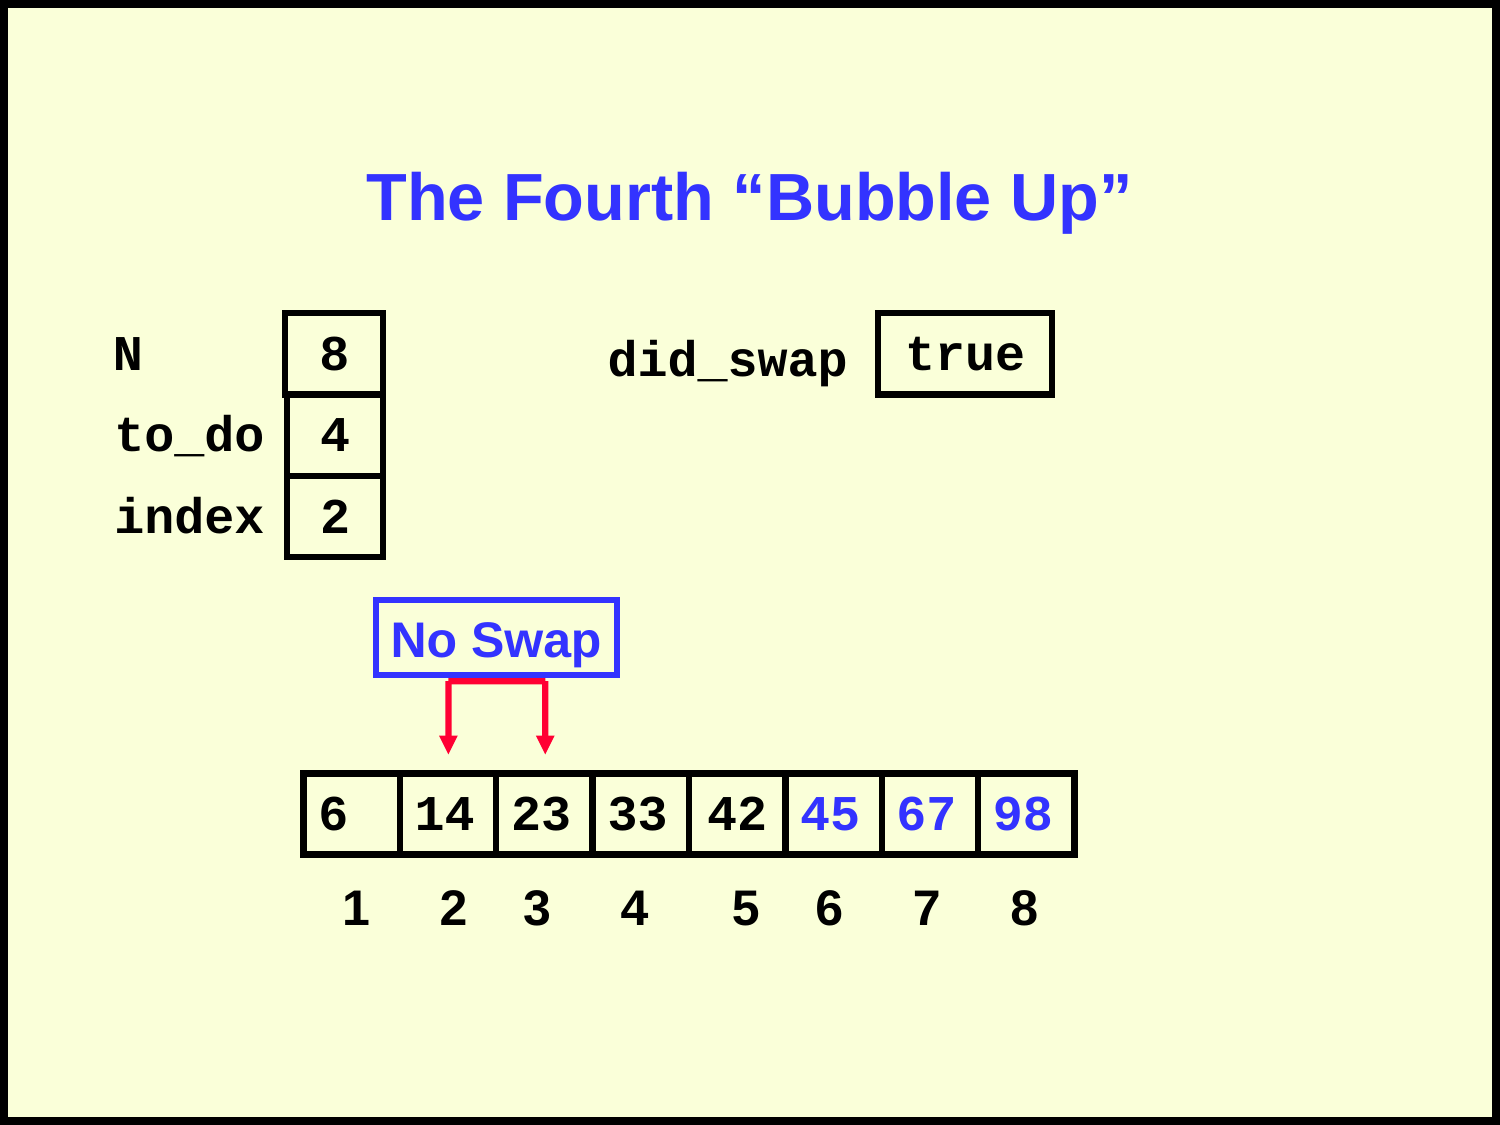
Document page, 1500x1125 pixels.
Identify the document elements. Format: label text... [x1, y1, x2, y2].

text_box 4 [286, 395, 384, 475]
text_box 23 [497, 773, 592, 855]
text_box 2 [286, 475, 384, 557]
text_box did_swap [592, 319, 877, 395]
text_box true [877, 313, 1053, 395]
text_box 33 [592, 773, 688, 855]
text_box No Swap [375, 599, 617, 675]
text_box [448, 680, 546, 755]
text_box index [99, 475, 280, 551]
text_box 67 [881, 773, 978, 855]
text_box N [98, 313, 278, 388]
text_box 6 [303, 773, 400, 855]
text_box 45 [786, 773, 881, 855]
text_box to_do [99, 394, 280, 470]
text_box 1 2 3 4 5 6 7 8 [327, 868, 1055, 943]
text_box 14 [400, 773, 497, 855]
text_box 98 [978, 773, 1075, 855]
text_box 42 [688, 773, 786, 855]
text_box 8 [285, 313, 384, 395]
title The Fourth “Bubble Up” [112, 99, 1388, 288]
